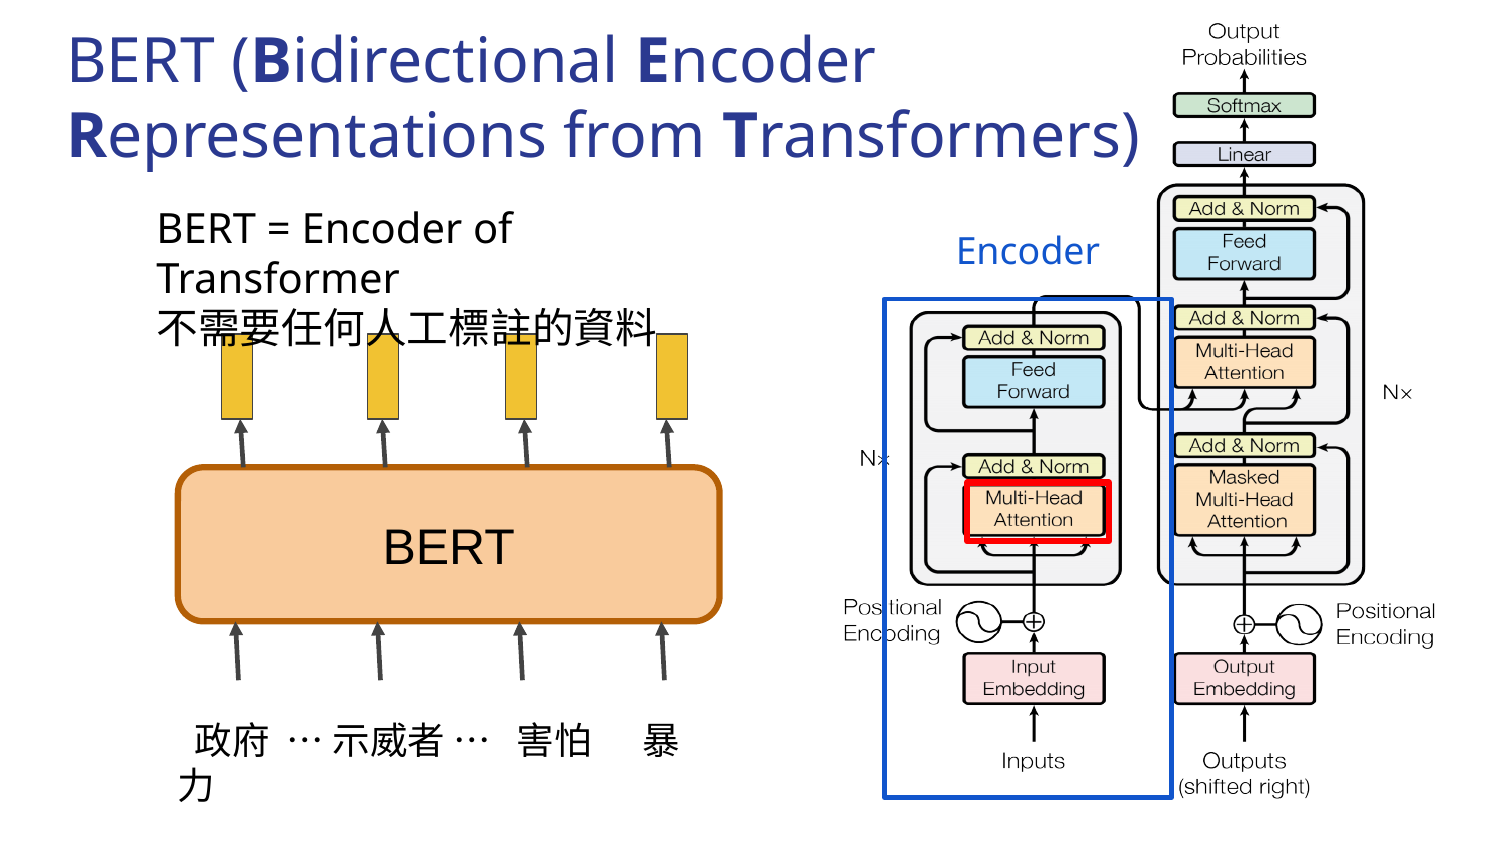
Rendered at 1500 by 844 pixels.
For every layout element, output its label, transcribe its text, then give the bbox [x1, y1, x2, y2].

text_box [665, 418, 670, 468]
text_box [239, 418, 244, 468]
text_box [235, 621, 239, 681]
title BERT (Bidirectional Encoder Representations from Transformers) [51, 4, 811, 105]
text_box BERT = Encoder of Transformer 不需要任何人工標註的資料 [141, 186, 763, 312]
picture [816, 0, 1480, 820]
text_box [221, 334, 253, 419]
text_box [367, 334, 399, 419]
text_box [523, 418, 528, 468]
text_box 政府 … 示威者 … 害怕 暴力 [162, 701, 731, 786]
text_box [656, 334, 688, 419]
text_box BERT [177, 467, 720, 622]
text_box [377, 621, 381, 681]
text_box [505, 334, 537, 419]
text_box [519, 621, 523, 681]
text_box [661, 621, 665, 681]
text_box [381, 418, 386, 468]
